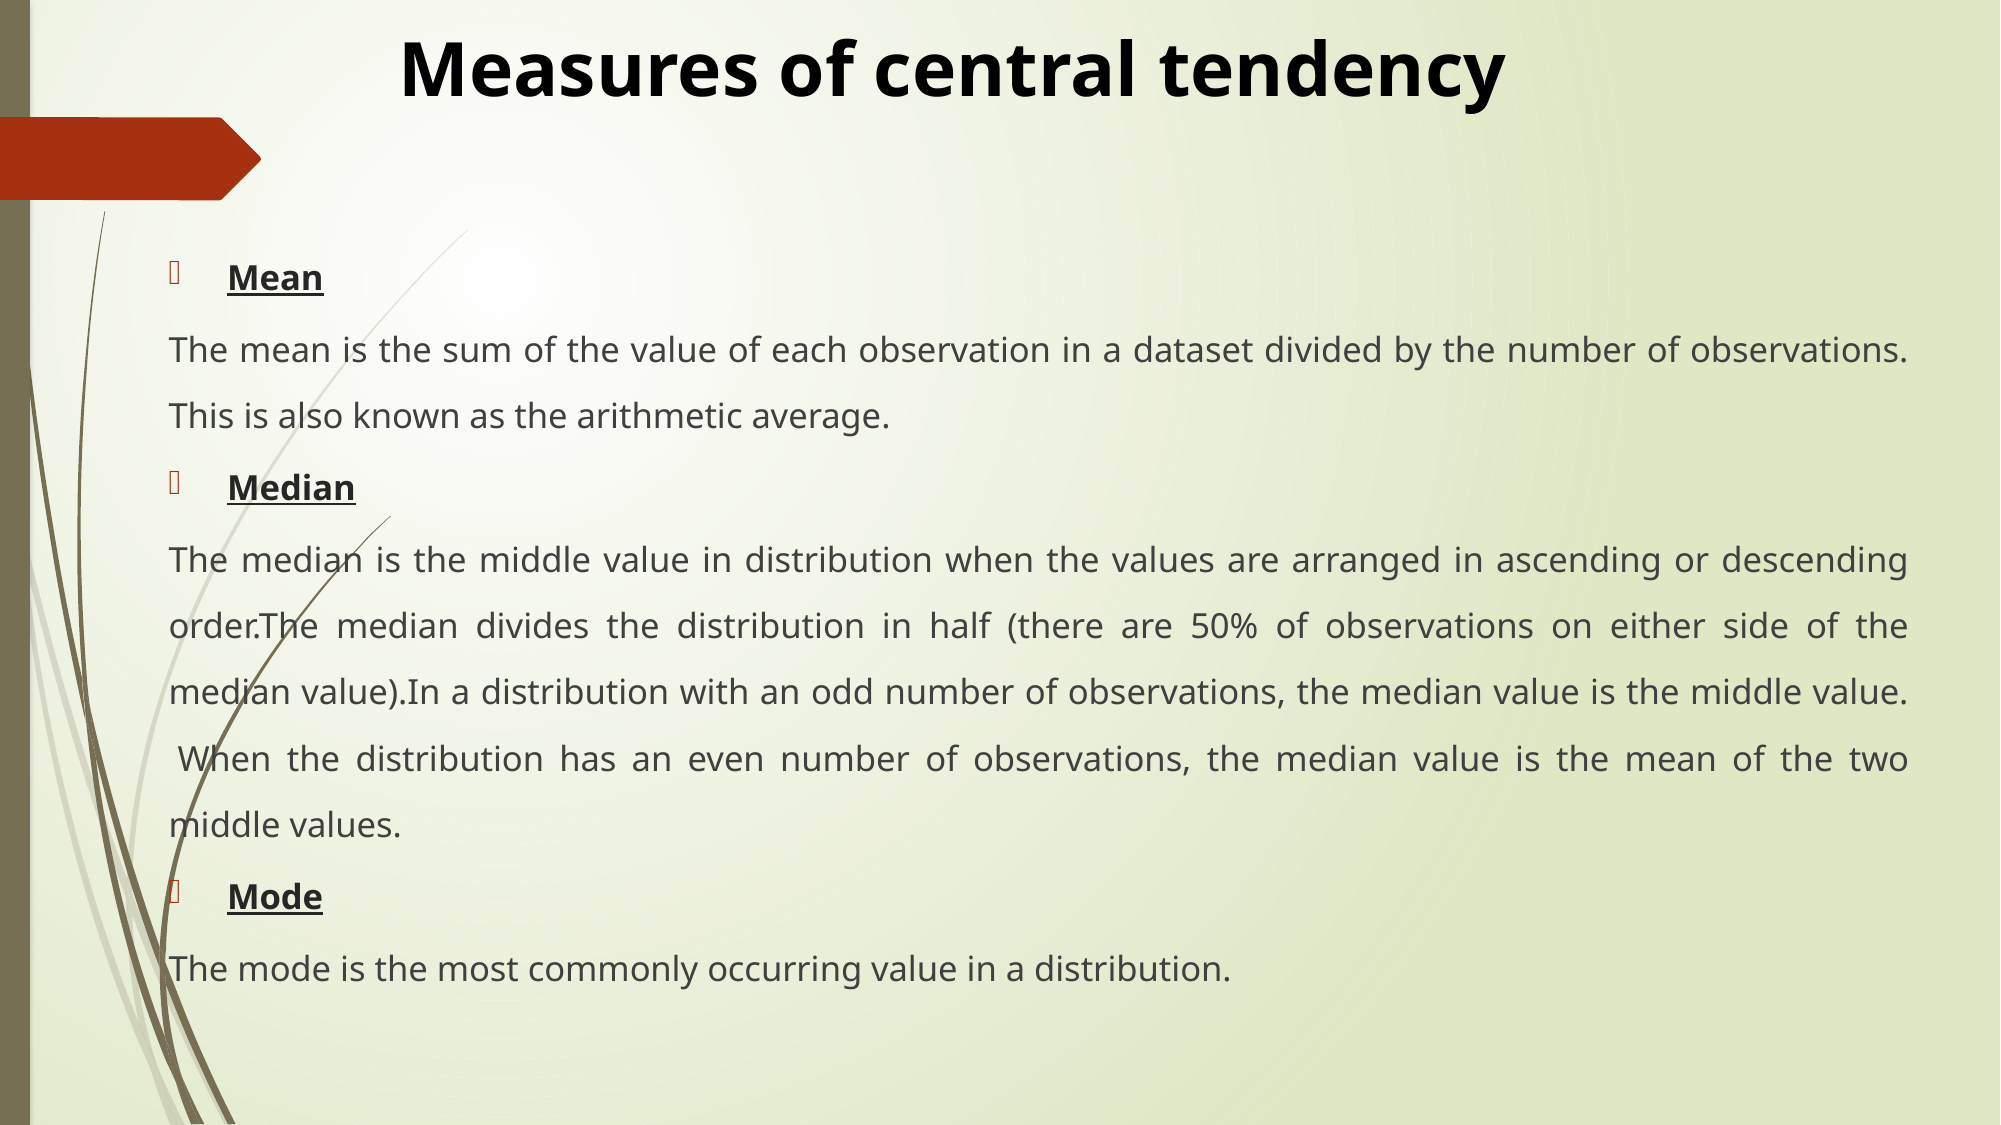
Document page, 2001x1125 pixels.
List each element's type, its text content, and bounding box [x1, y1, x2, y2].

list Mean The mean is the sum of the value of each observation in a dataset divided by the number of observations. This is also known as the arithmetic average. Median The median is the middle value in distribution when the values are arranged in ascending or descending order.The median divides the distribution in half (there are 50% of observations on either side of the median value).In a distribution with an odd number of observations, the median value is the middle value. When the distribution has an even number of observations, the median value is the mean of the two middle values. Mode The mode is the most commonly occurring value in a distribution. [153, 227, 1925, 1074]
title Measures of central tendency [383, 13, 1846, 141]
